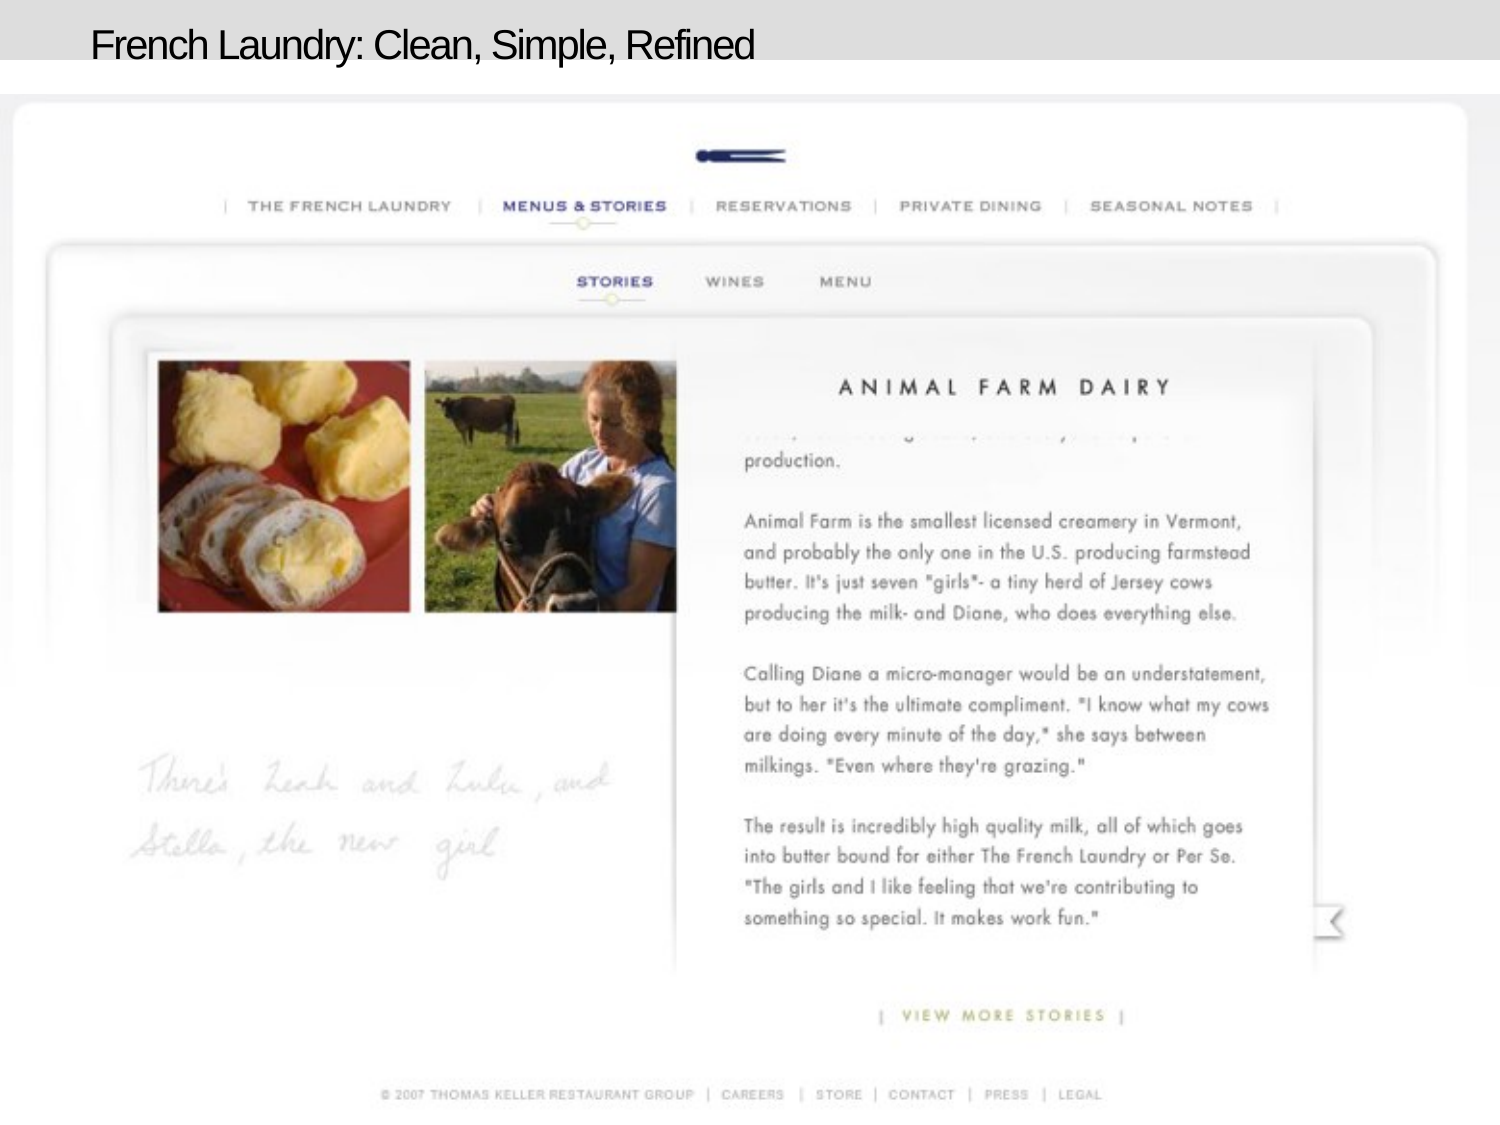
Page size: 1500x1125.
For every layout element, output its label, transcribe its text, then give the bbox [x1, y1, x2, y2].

picture [0, 93, 1500, 1125]
title French Laundry: Clean, Simple, Refined [75, 0, 1425, 90]
